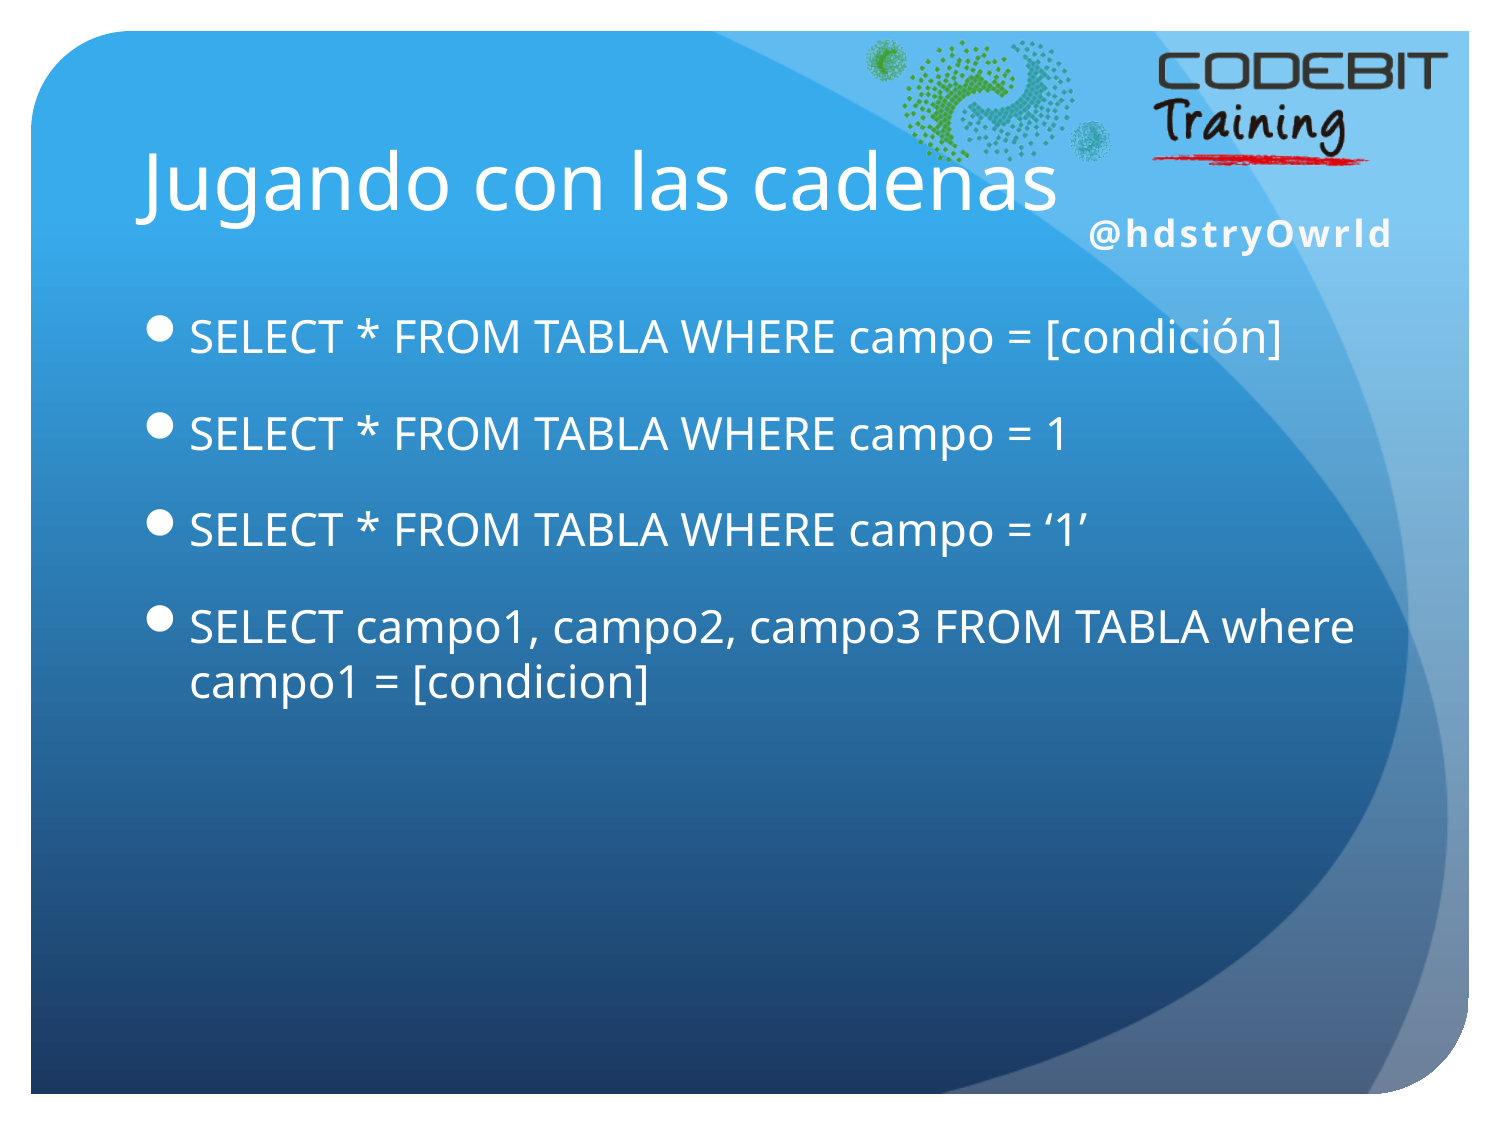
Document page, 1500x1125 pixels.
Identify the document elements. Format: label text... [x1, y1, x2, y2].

list SELECT * FROM TABLA WHERE campo = [condición] SELECT * FROM TABLA WHERE campo = 1 SELECT * FROM TABLA WHERE campo = ‘1’ SELECT campo1, campo2, campo3 FROM TABLA where campo1 = [condicion] [127, 299, 1372, 991]
text_box @hdstryOwrld [1073, 202, 1407, 262]
picture [24, 30, 1473, 1094]
title Jugando con las cadenas [127, 62, 1372, 234]
